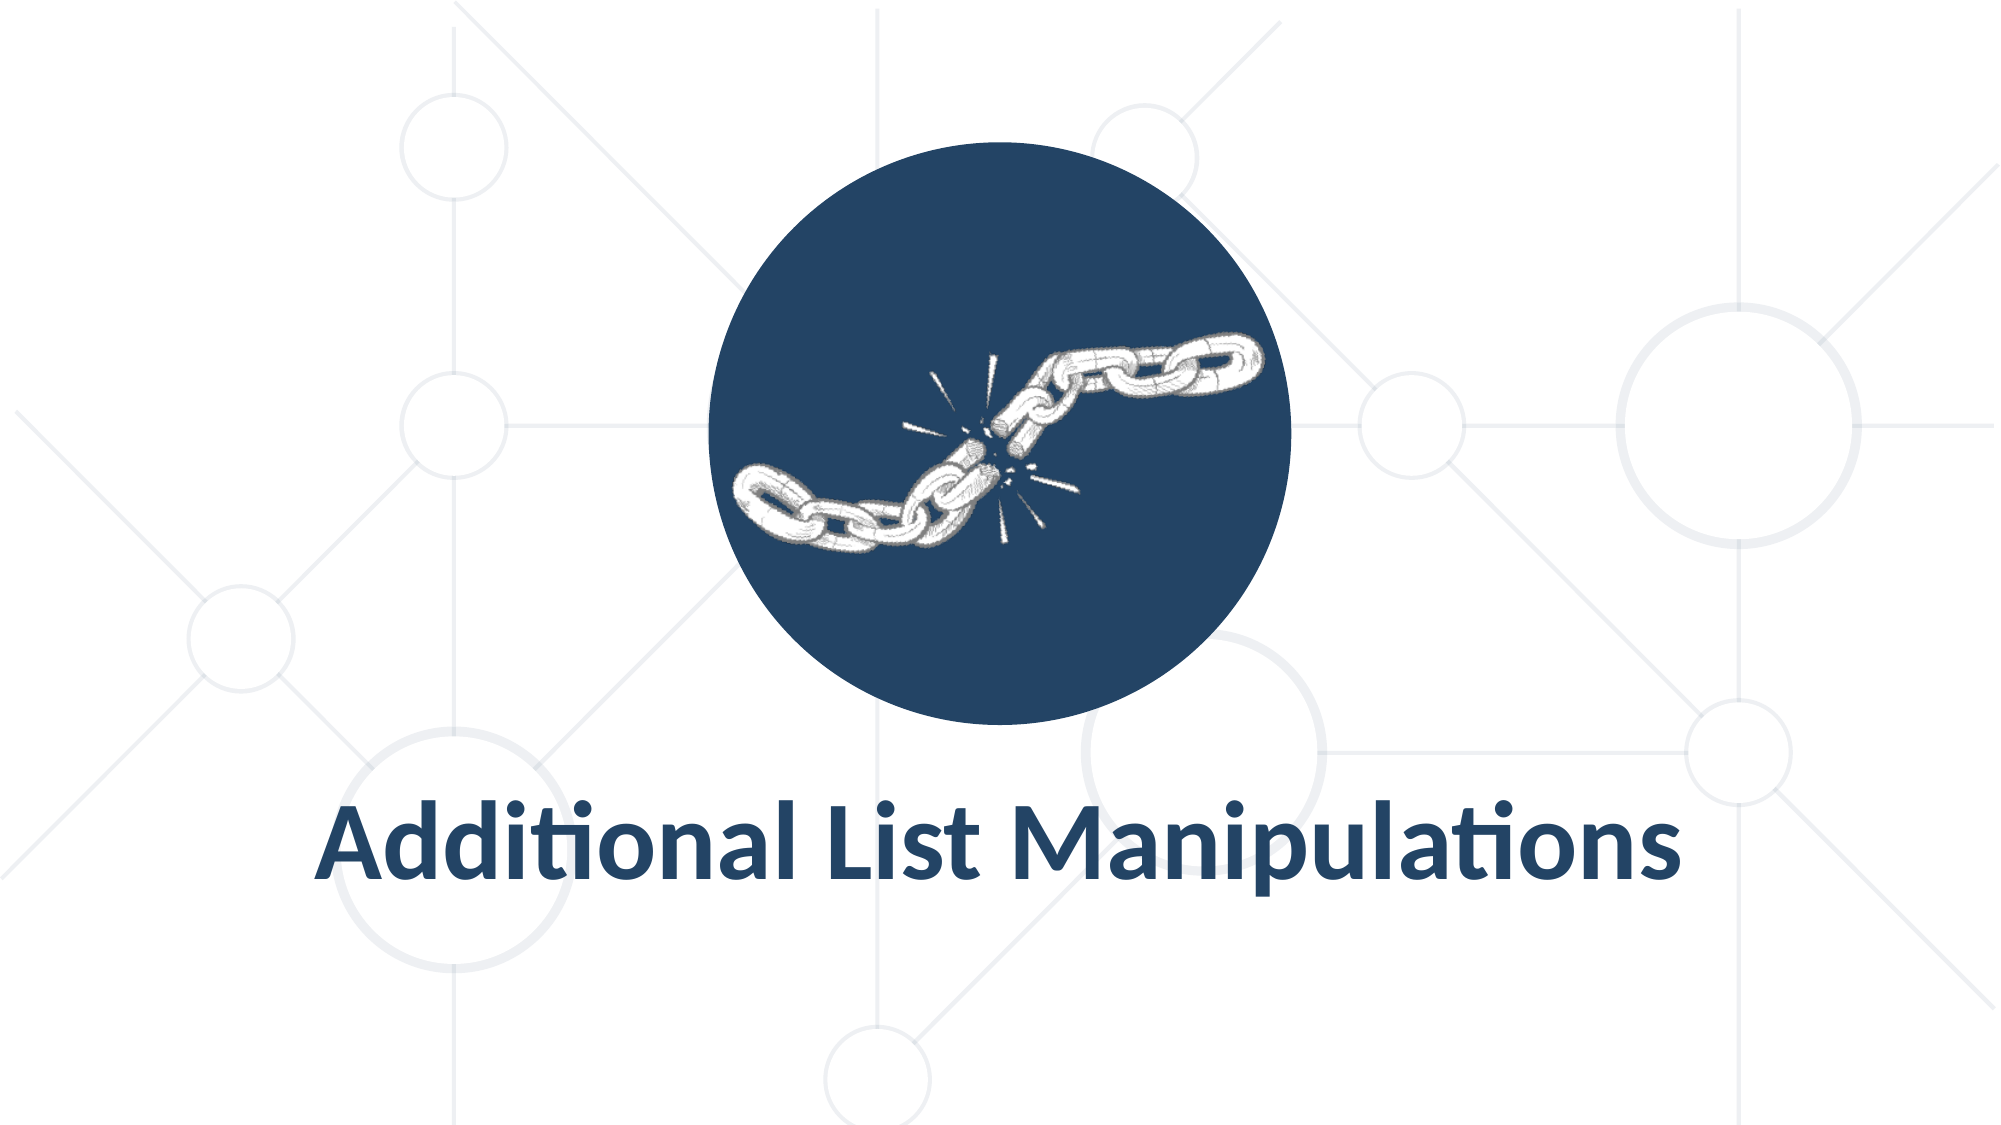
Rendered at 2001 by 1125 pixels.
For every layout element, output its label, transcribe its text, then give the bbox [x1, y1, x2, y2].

picture [701, 137, 1292, 727]
title Additional List Manipulations [100, 771, 1900, 898]
